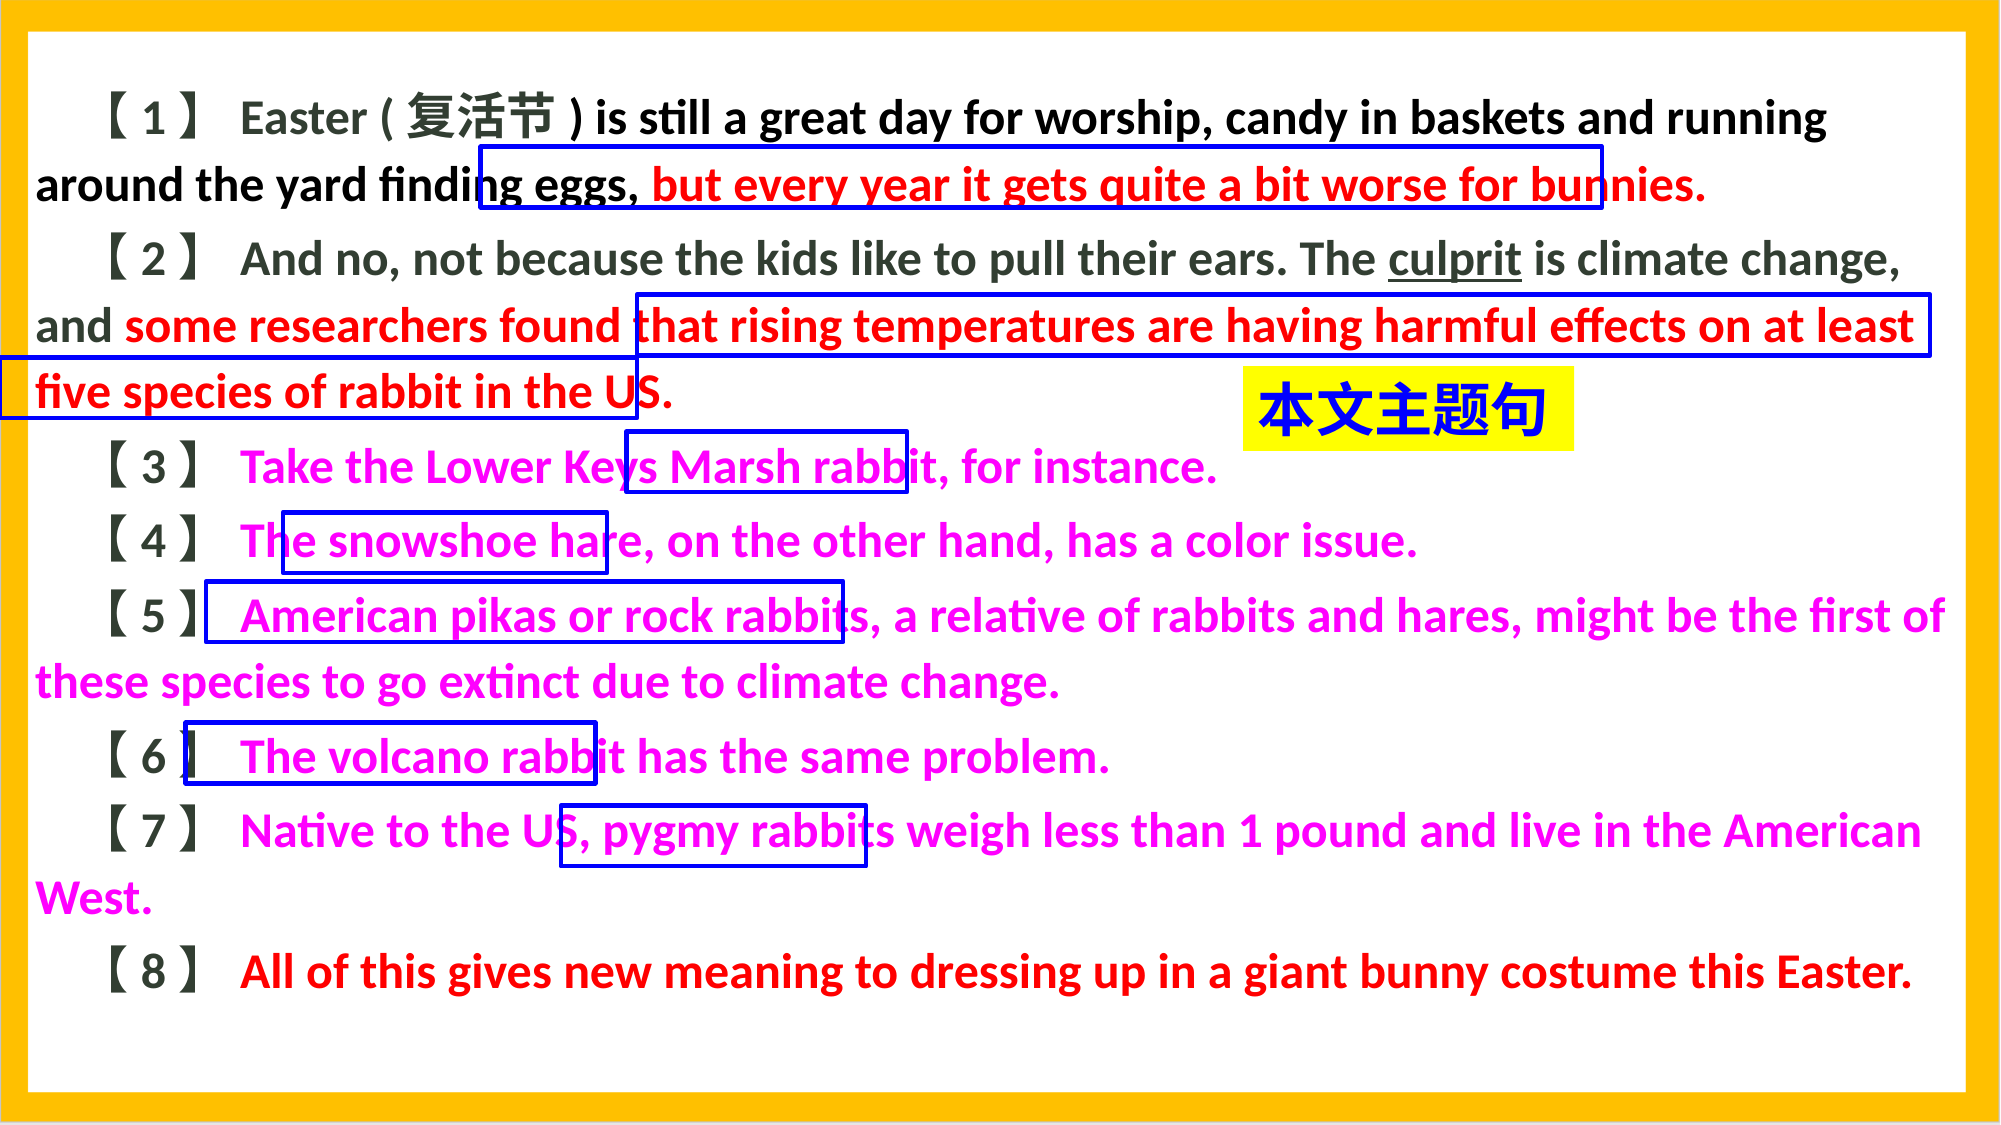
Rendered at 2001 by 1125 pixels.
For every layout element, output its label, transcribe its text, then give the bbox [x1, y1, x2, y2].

picture [0, 0, 2001, 1125]
text_box [283, 512, 607, 573]
text_box 【1】Easter (复活节) is still a great day for worship, candy in baskets and running around the yard finding eggs, but every year it gets quite a bit worse for bunnies. 【2】And no, not because the kids like to pull their ears. The culprit is climate change, and some researchers found that rising temperatures are having harmful effects on at least five species of rabbit in the US. 【3】Take the Lower Keys Marsh rabbit, for instance. 【4】The snowshoe hare, on the other hand, has a color issue. 【5】American pikas or rock rabbits, a relative of rabbits and hares, might be the first of these species to go extinct due to climate change. 【6】The volcano rabbit has the same problem. 【7】Native to the US, pygmy rabbits weigh less than 1 pound and live in the American West. 【8】All of this gives new meaning to dressing up in a giant bunny costume this Easter. [20, 70, 1980, 1007]
text_box [0, 357, 637, 418]
text_box [185, 722, 596, 784]
text_box 本文主题句 [1243, 366, 1575, 451]
text_box [480, 146, 1602, 208]
text_box [636, 294, 1930, 356]
text_box [206, 581, 844, 642]
text_box [626, 431, 907, 493]
text_box [560, 805, 866, 867]
